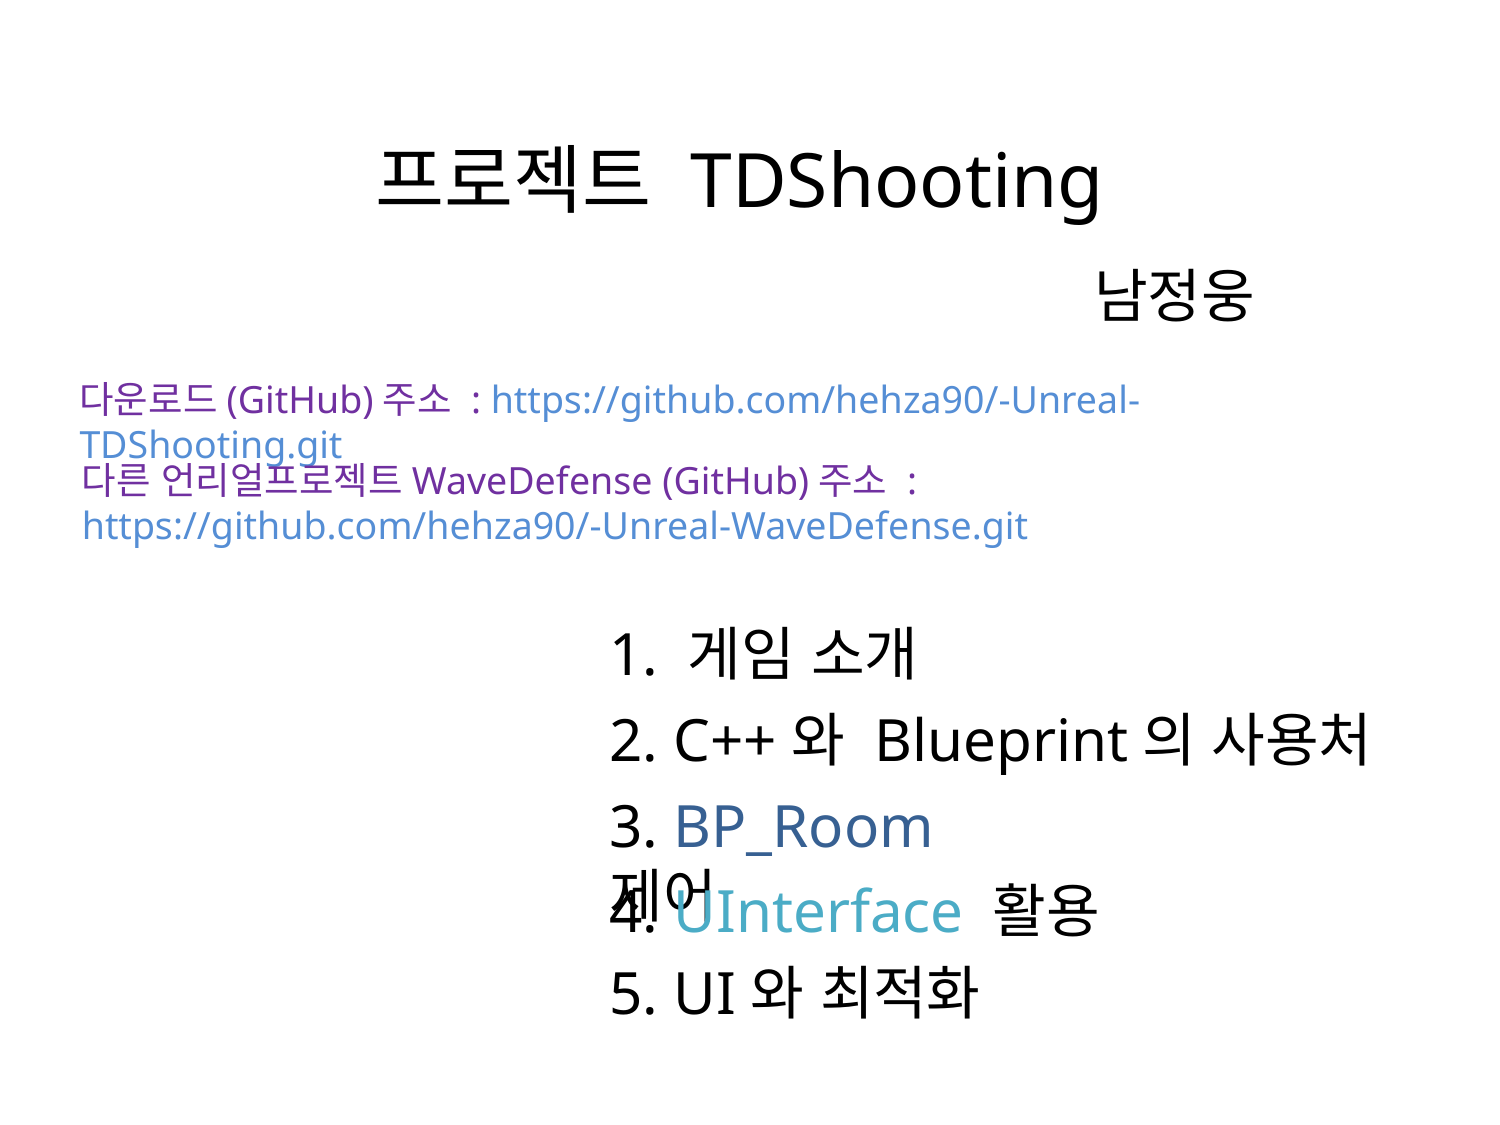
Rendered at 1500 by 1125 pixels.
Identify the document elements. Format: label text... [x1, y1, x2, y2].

text_box 다운로드(GitHub)주소 : https://github.com/hehza90/-Unreal-TDShooting.git [64, 368, 1400, 474]
text_box 프로젝트 TDShooting [324, 125, 1155, 231]
text_box 5. UI와 최적화 [595, 948, 1034, 1034]
text_box 2. C++와 Blueprint의 사용처 [595, 695, 1424, 781]
text_box 남정웅 [1079, 252, 1291, 337]
text_box 4. UInterface 활용 [595, 867, 1115, 952]
text_box 3. BP_Room 제어 [595, 781, 1080, 867]
text_box 1. 게임 소개 [595, 609, 962, 695]
text_box 다른 언리얼프로젝트WaveDefense (GitHub)주소 : https://github.com/hehza90/-Unreal-WaveDefense.git [67, 449, 1115, 555]
